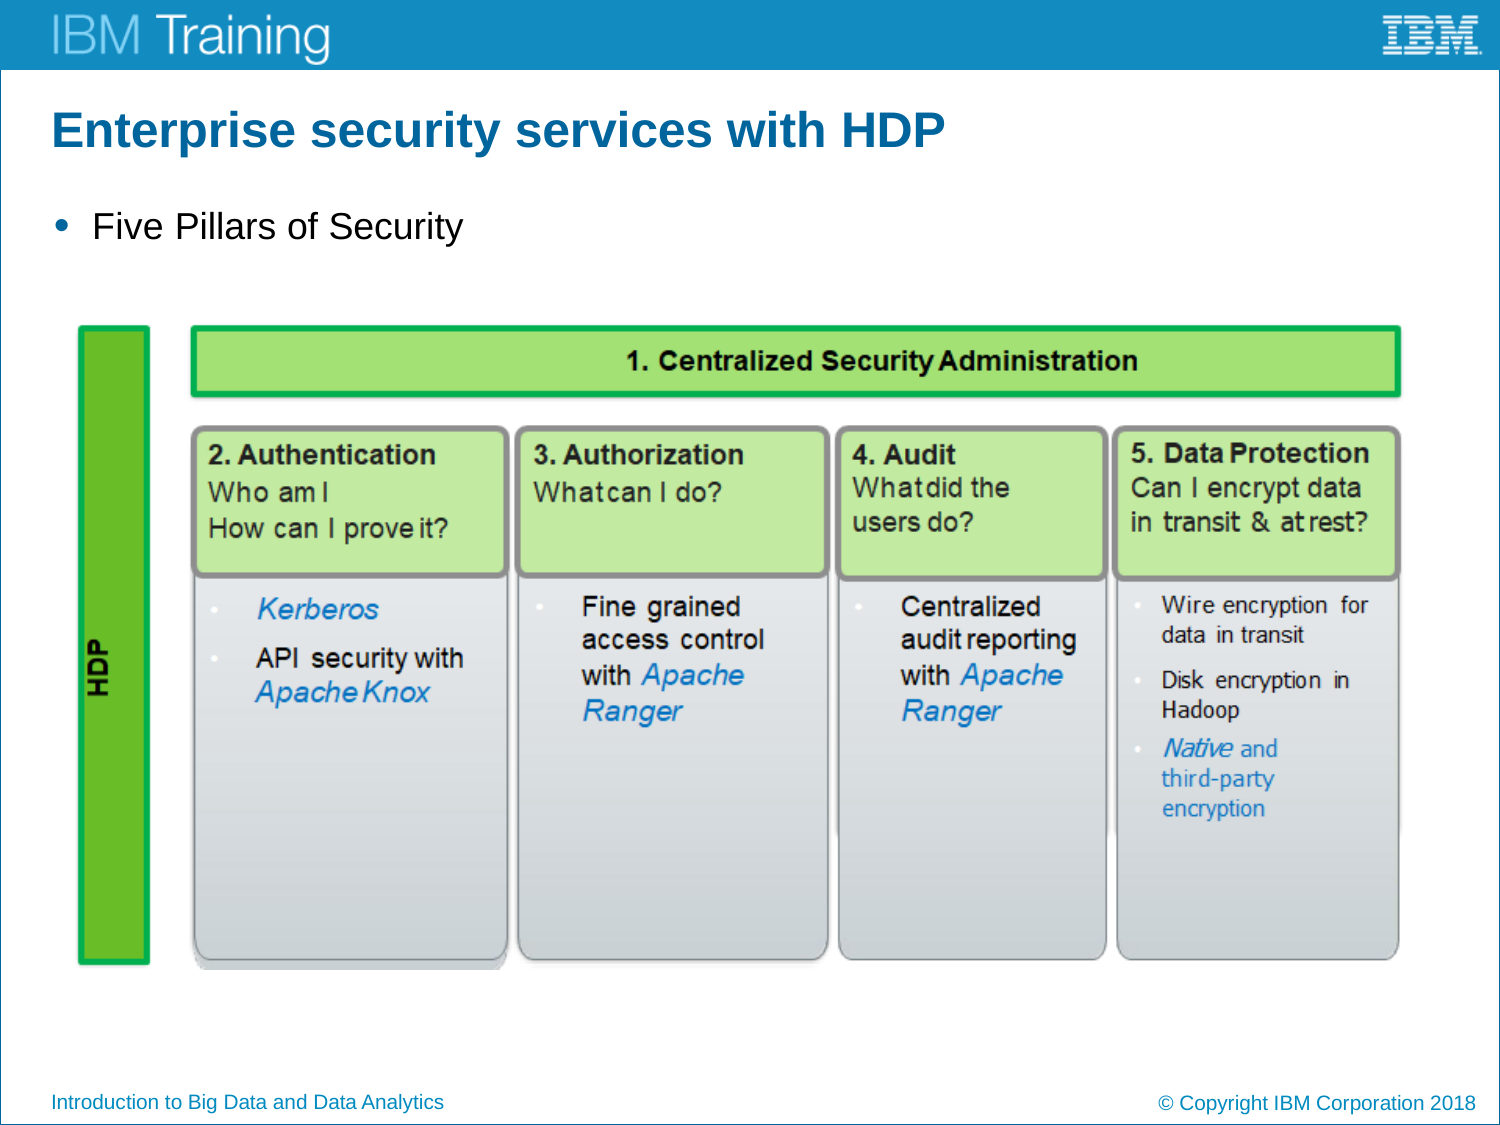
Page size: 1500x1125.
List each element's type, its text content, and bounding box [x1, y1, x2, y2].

picture [0, 0, 1500, 70]
picture [1158, 1095, 1166, 1109]
picture [69, 302, 1431, 970]
title Enterprise security services with HDP [36, 75, 1485, 180]
list Five Pillars of Security [38, 195, 1484, 1074]
picture [1167, 1096, 1173, 1109]
